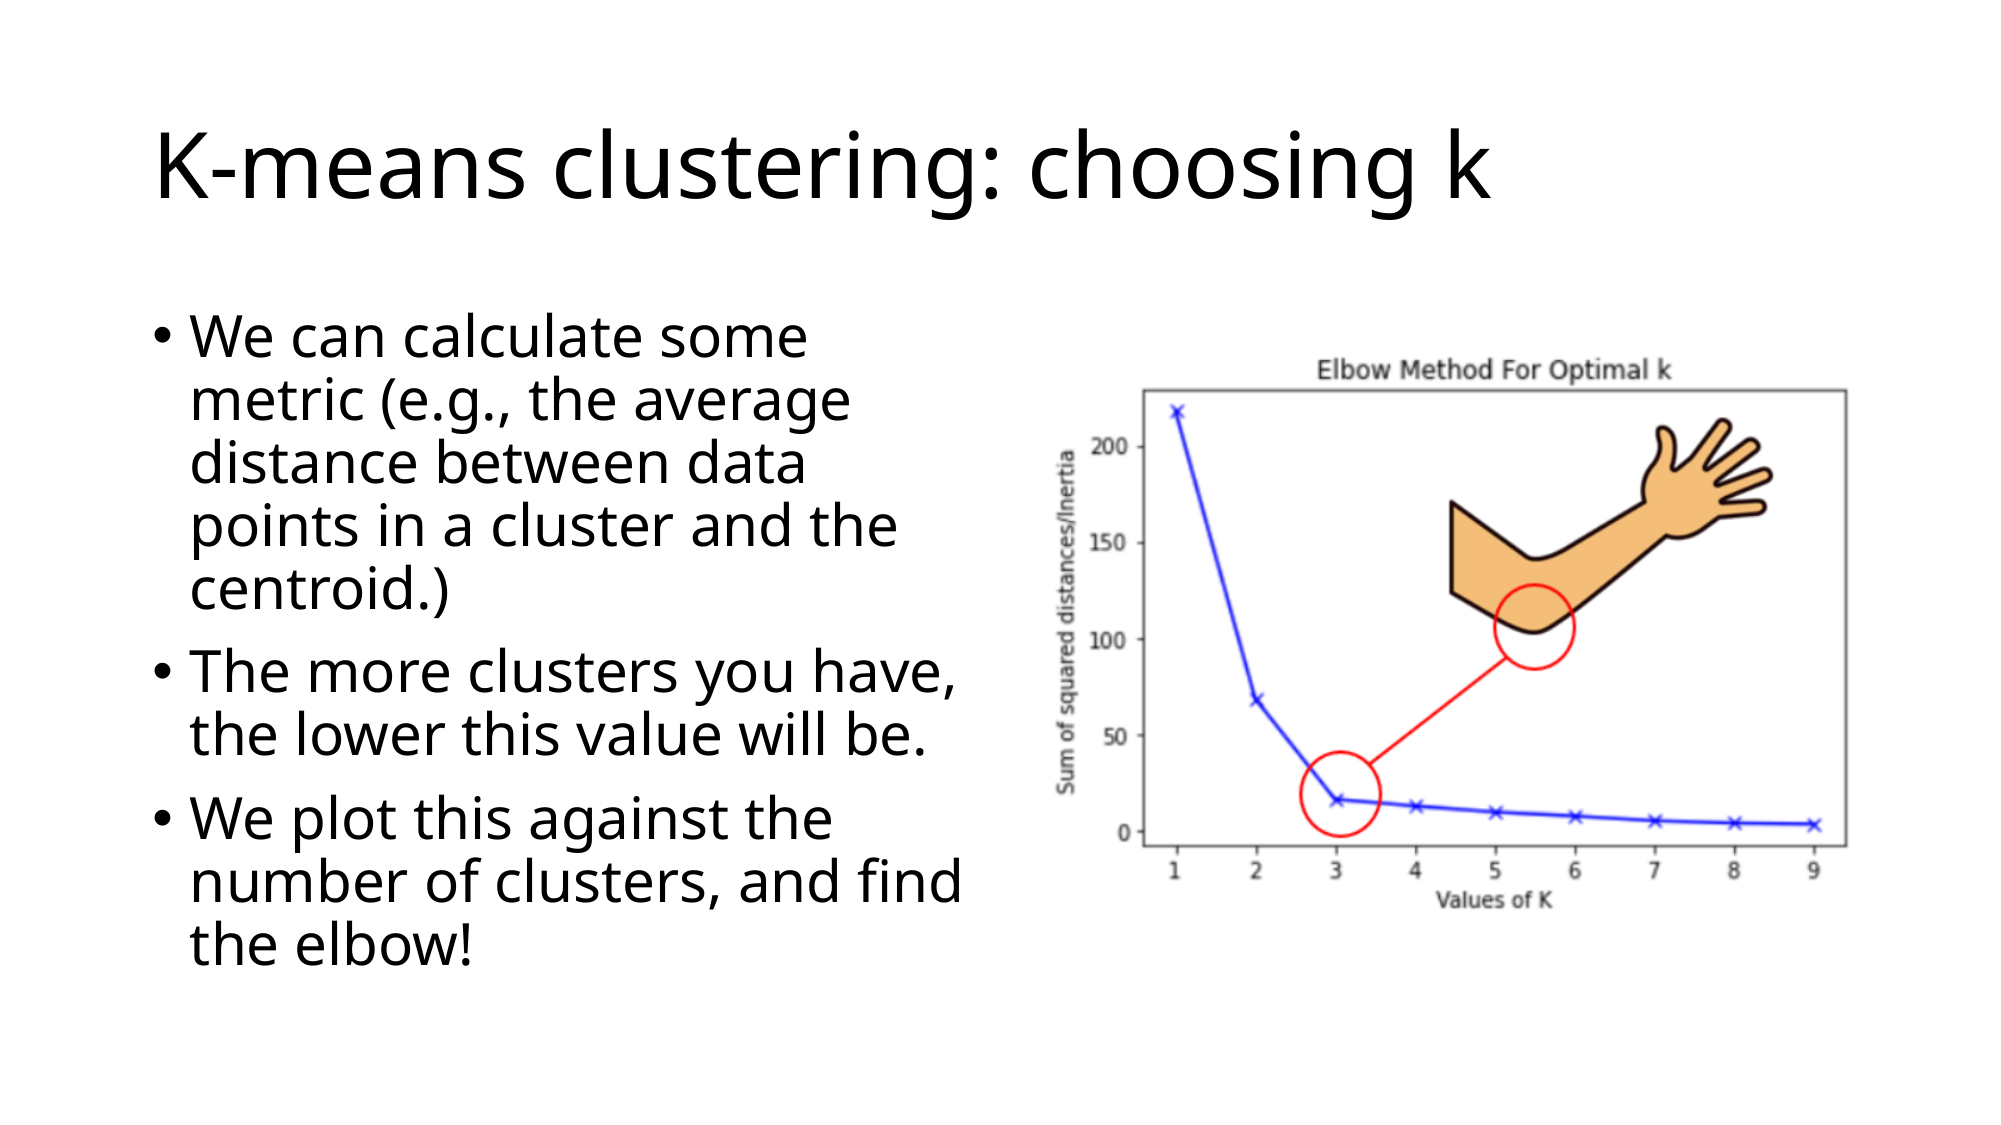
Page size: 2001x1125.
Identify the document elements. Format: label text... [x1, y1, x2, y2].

picture [1041, 354, 1863, 921]
list We can calculate some metric (e.g., the average distance between data points in a cluster and the centroid.) The more clusters you have, the lower this value will be. We plot this against the number of clusters, and find the elbow! [137, 299, 1000, 1014]
title K-means clustering: choosing k [137, 59, 1863, 278]
